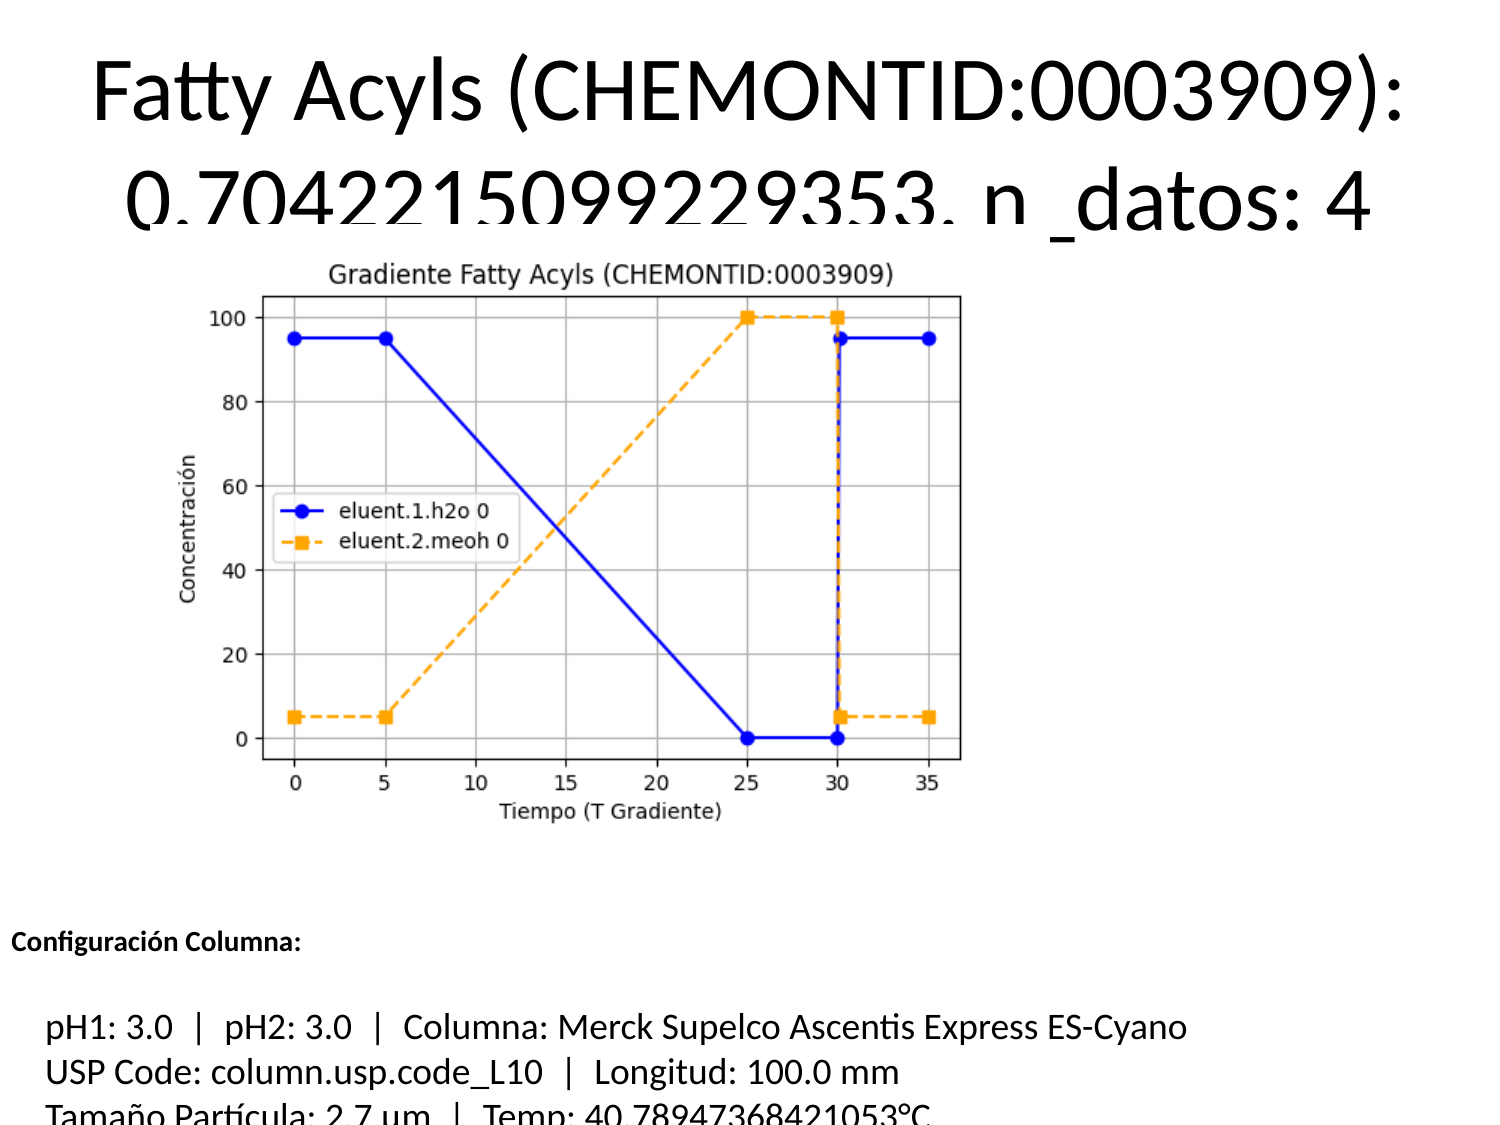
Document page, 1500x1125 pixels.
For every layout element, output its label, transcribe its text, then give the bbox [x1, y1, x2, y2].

text_box Configuración Columna: pH1: 3.0 | pH2: 3.0 | Columna: Merck Supelco Ascentis Express ES-Cyano USP Code: column.usp.code_L10 | Longitud: 100.0 mm Tamaño Partícula: 2.7 µm | Temp: 40.78947368421053°C Flujo: 0.1 mL/min | T0: 2.205 min [0, 869, 1204, 1125]
title Fatty Acyls (CHEMONTID:0003909): 0.7042215099229353, n_datos: 4 [75, 45, 1425, 233]
picture [149, 224, 1051, 826]
